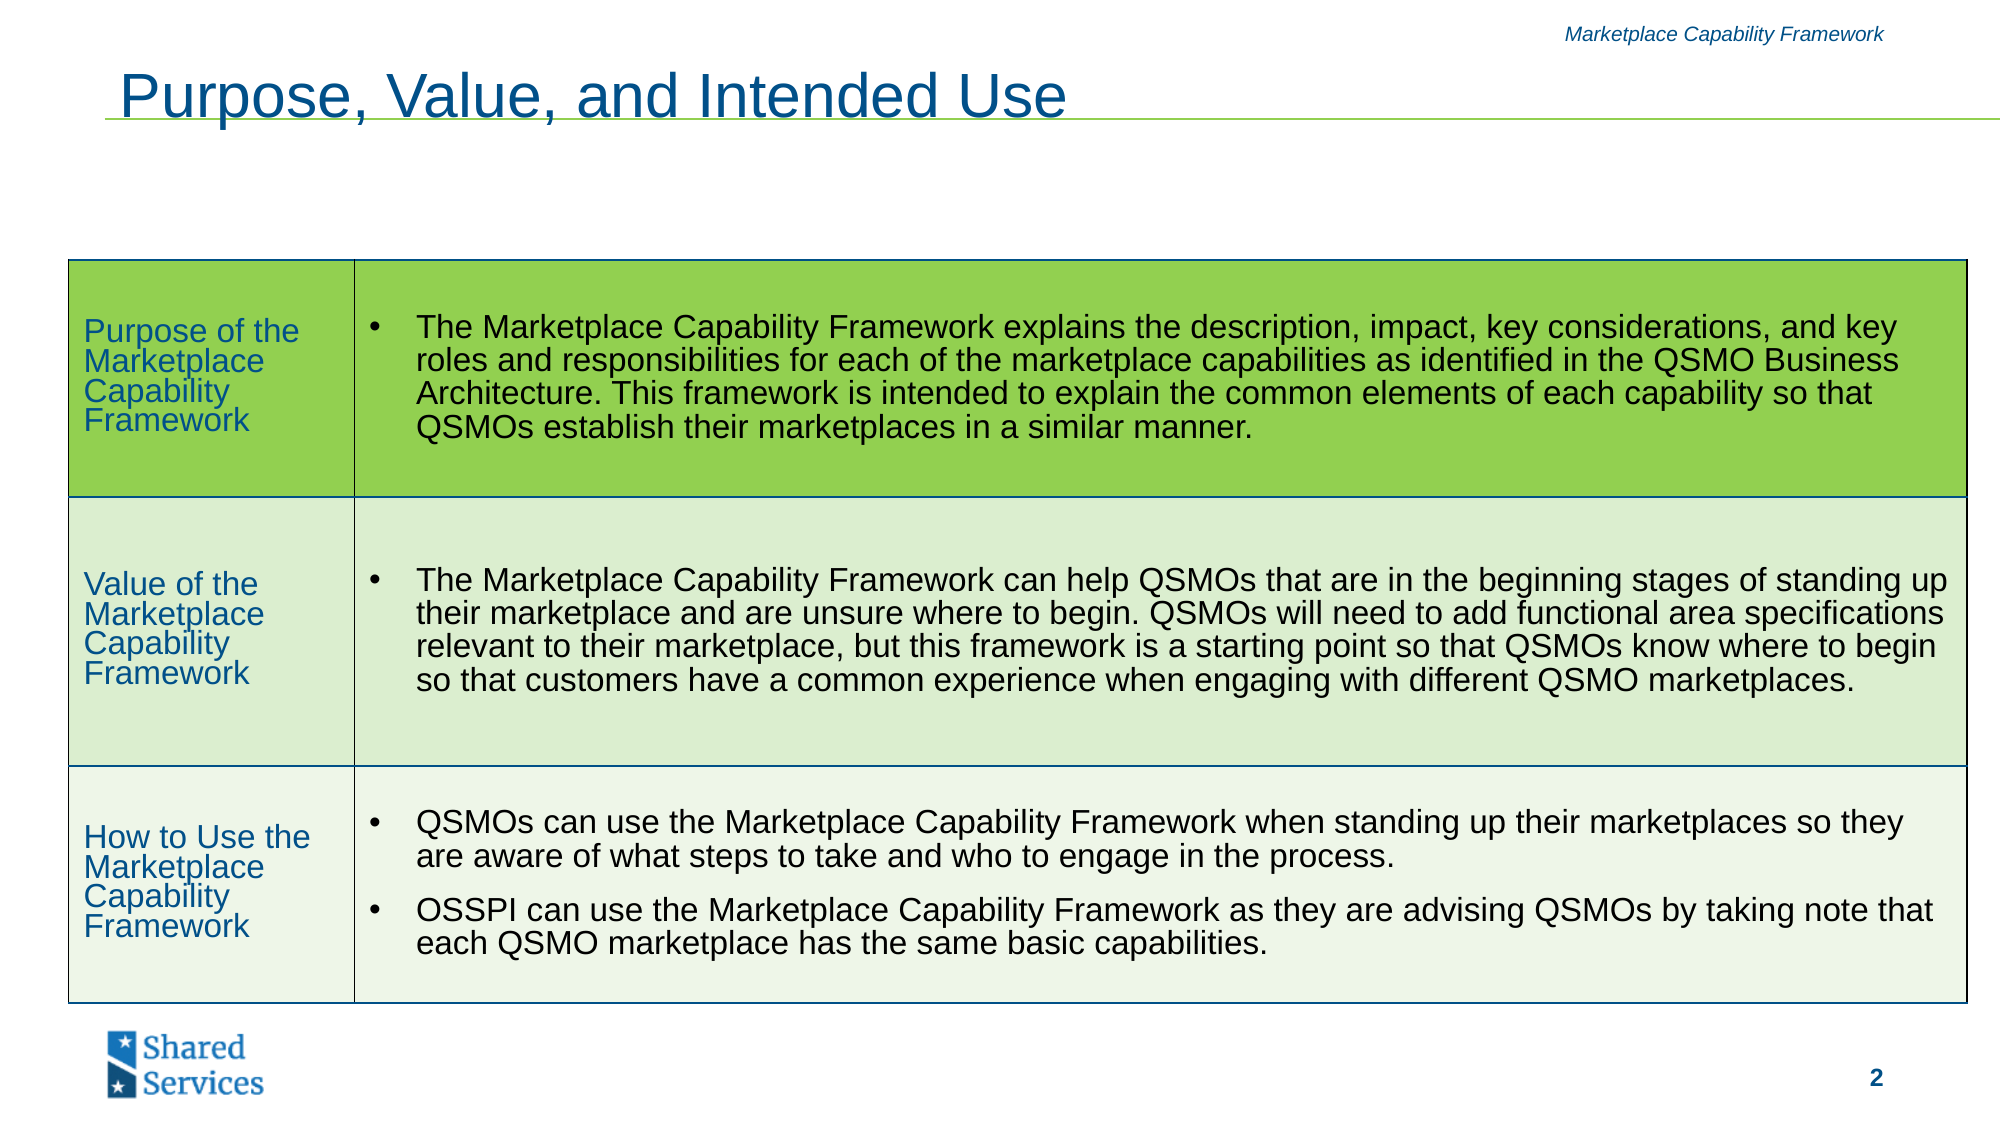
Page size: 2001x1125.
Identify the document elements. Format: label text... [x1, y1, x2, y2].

footer Marketplace Capability Framework [1325, 12, 1900, 55]
table_cell QSMOs can use the Marketplace Capability Framework when standing up their marketplaces so they are aware of what steps to take and who to engage in the process. OSSPI can use the Marketplace Capability Framework as they are advising QSMOs by taking note that each QSMO marketplace has the same basic capabilities. [355, 767, 1966, 1002]
table_cell Value of the Marketplace Capability Framework [69, 498, 354, 765]
title Purpose, Value, and Intended Use [104, 22, 1899, 163]
table_cell The Marketplace Capability Framework can help QSMOs that are in the beginning stages of standing up their marketplace and are unsure where to begin. QSMOs will need to add functional area specifications relevant to their marketplace, but this framework is a starting point so that QSMOs know where to begin so that customers have a common experience when engaging with different QSMO marketplaces. [355, 498, 1966, 765]
slide_number 2 [1779, 1020, 1899, 1107]
table_header The Marketplace Capability Framework explains the description, impact, key considerations, and key roles and responsibilities for each of the marketplace capabilities as identified in the QSMO Business Architecture. This framework is intended to explain the common elements of each capability so that QSMOs establish their marketplaces in a similar manner. [355, 261, 1966, 496]
picture [100, 1020, 268, 1107]
table_header Purpose of the Marketplace Capability Framework [69, 261, 354, 496]
table_cell How to Use the Marketplace Capability Framework [69, 767, 354, 1002]
